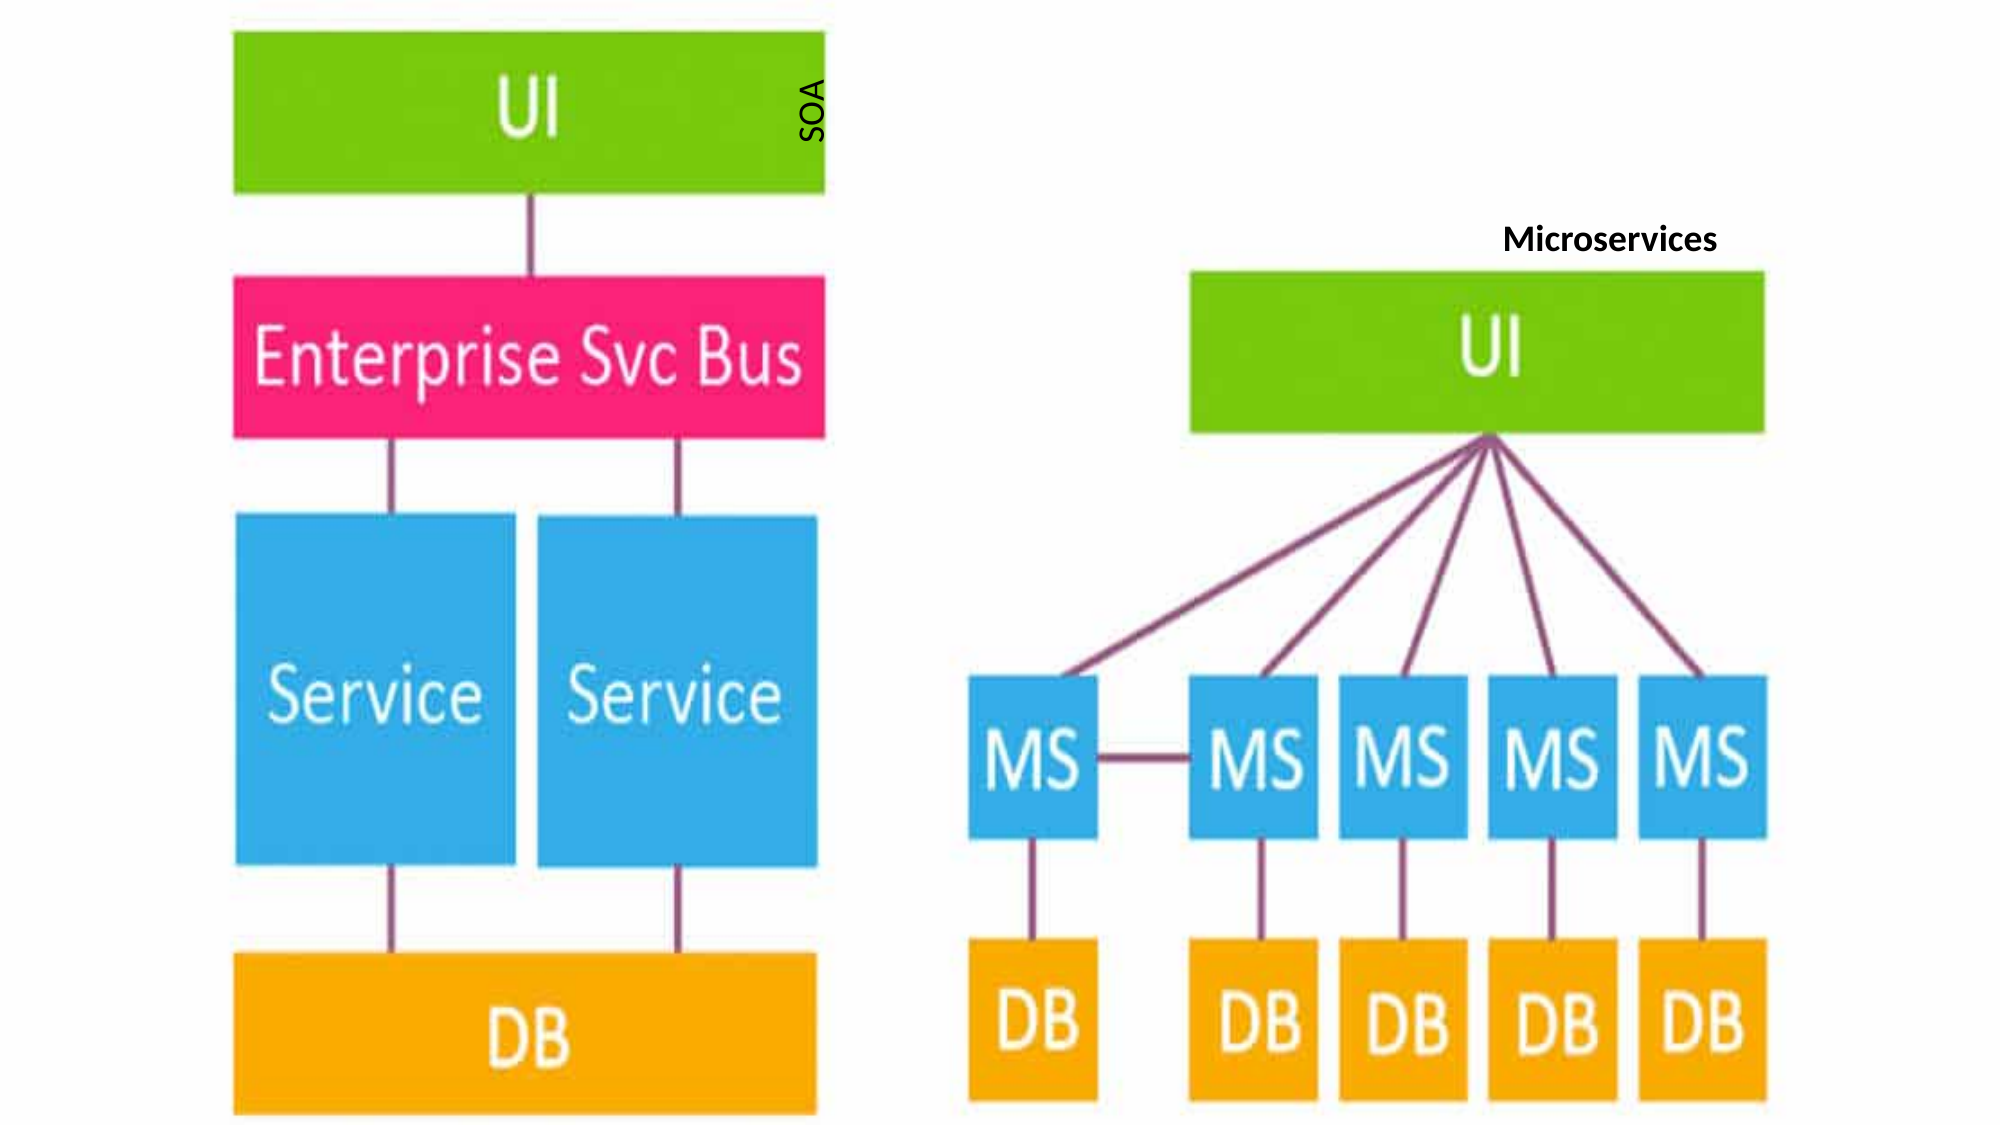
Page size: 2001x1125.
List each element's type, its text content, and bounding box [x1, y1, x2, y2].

text_box Microservices [1488, 206, 1733, 266]
text_box SOA [779, 65, 839, 159]
picture [0, 0, 2001, 1125]
